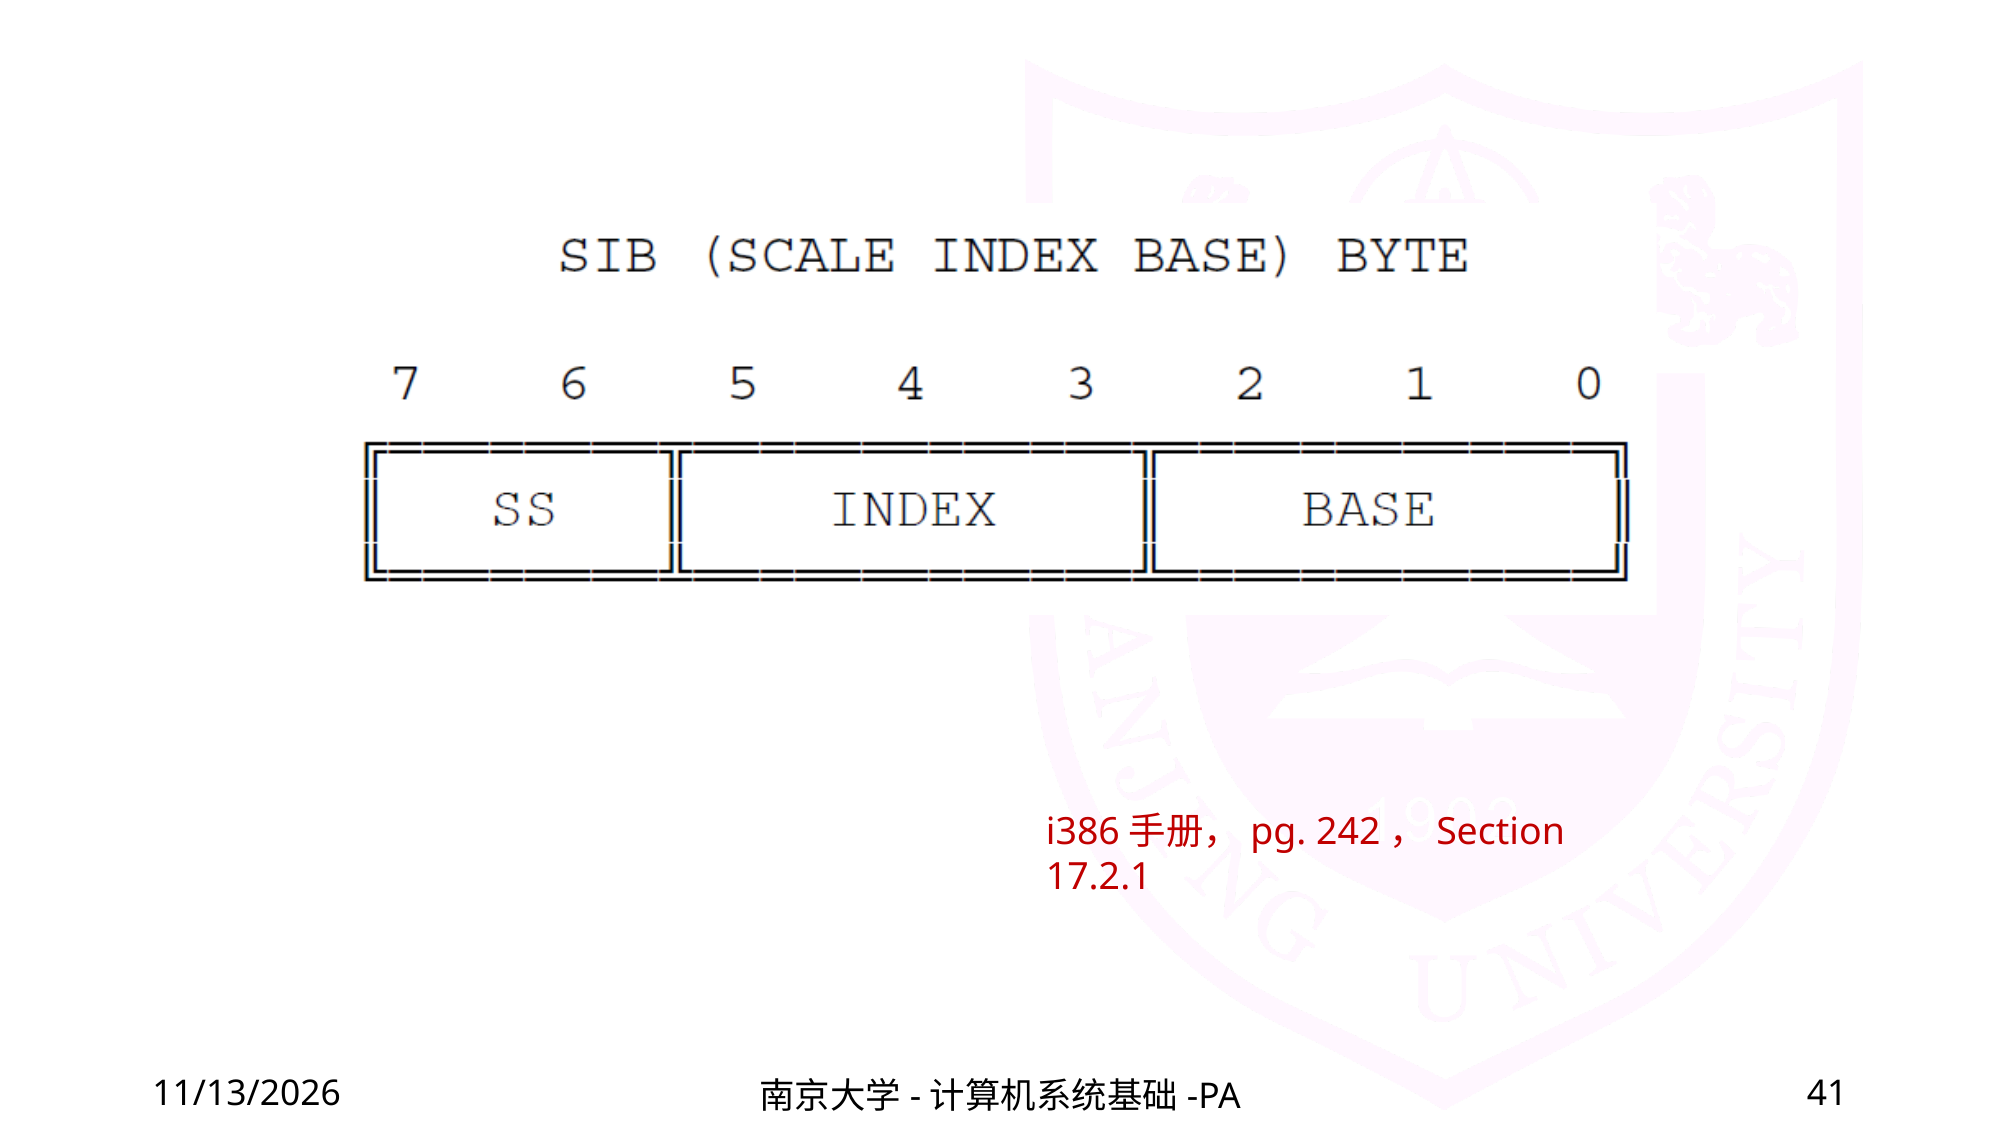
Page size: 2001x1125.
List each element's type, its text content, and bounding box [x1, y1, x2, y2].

slide_number 41 [1412, 1064, 1863, 1125]
picture [343, 203, 1657, 615]
text_box i386手册，pg. 242，Section 17.2.1 [1030, 799, 1677, 905]
footer 南京大学-计算机系统基础-PA [662, 1064, 1338, 1125]
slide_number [137, 1064, 588, 1125]
